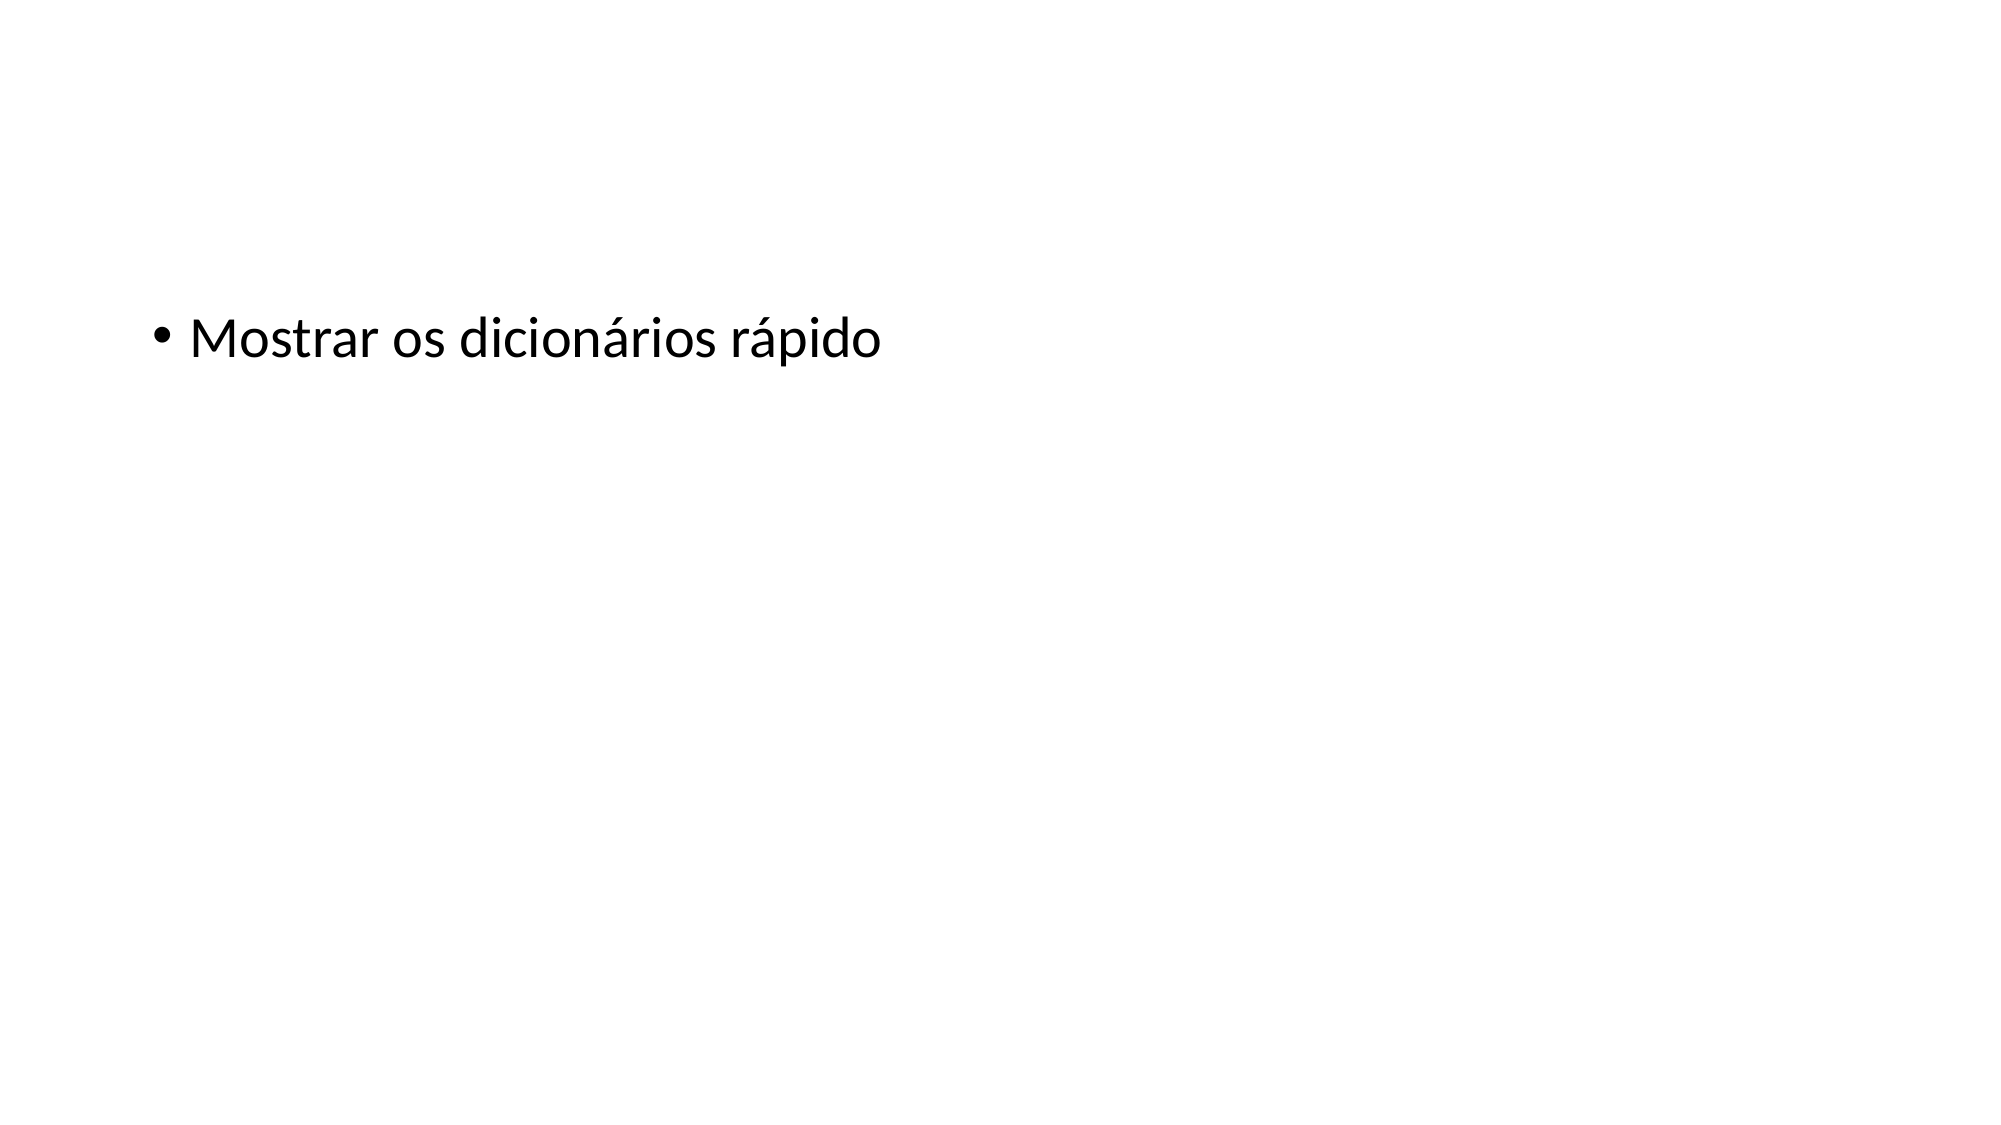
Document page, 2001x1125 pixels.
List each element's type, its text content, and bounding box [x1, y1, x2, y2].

list Mostrar os dicionários rápido [137, 299, 1863, 1014]
